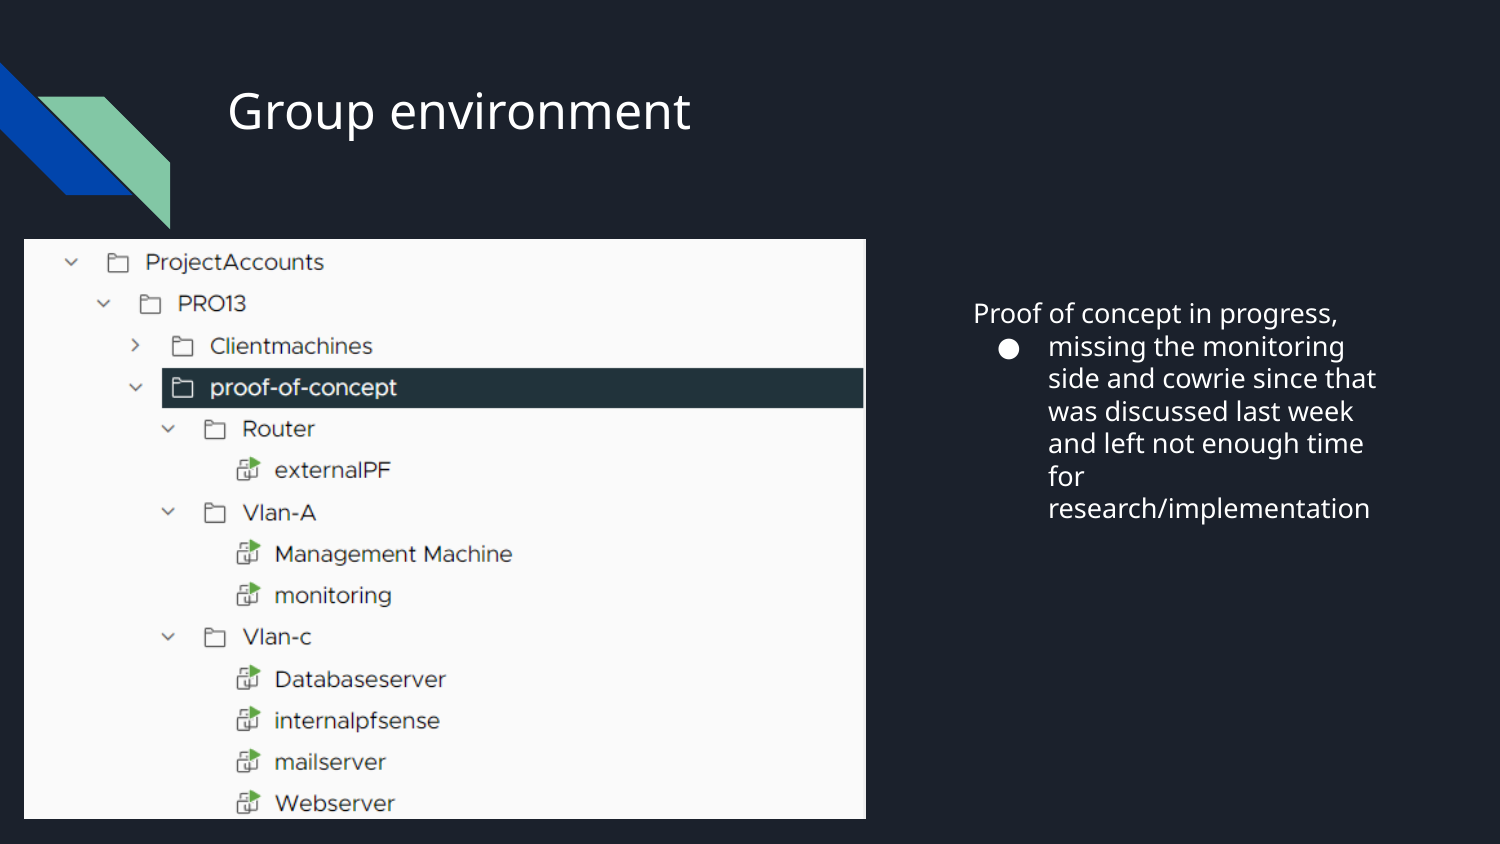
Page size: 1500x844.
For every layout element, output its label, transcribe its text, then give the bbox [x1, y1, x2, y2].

picture [24, 239, 867, 819]
text_box Proof of concept in progress, missing the monitoring side and cowrie since that was discussed last week and left not enough time for research/implementation [958, 281, 1416, 540]
title Group environment [212, 64, 1368, 215]
